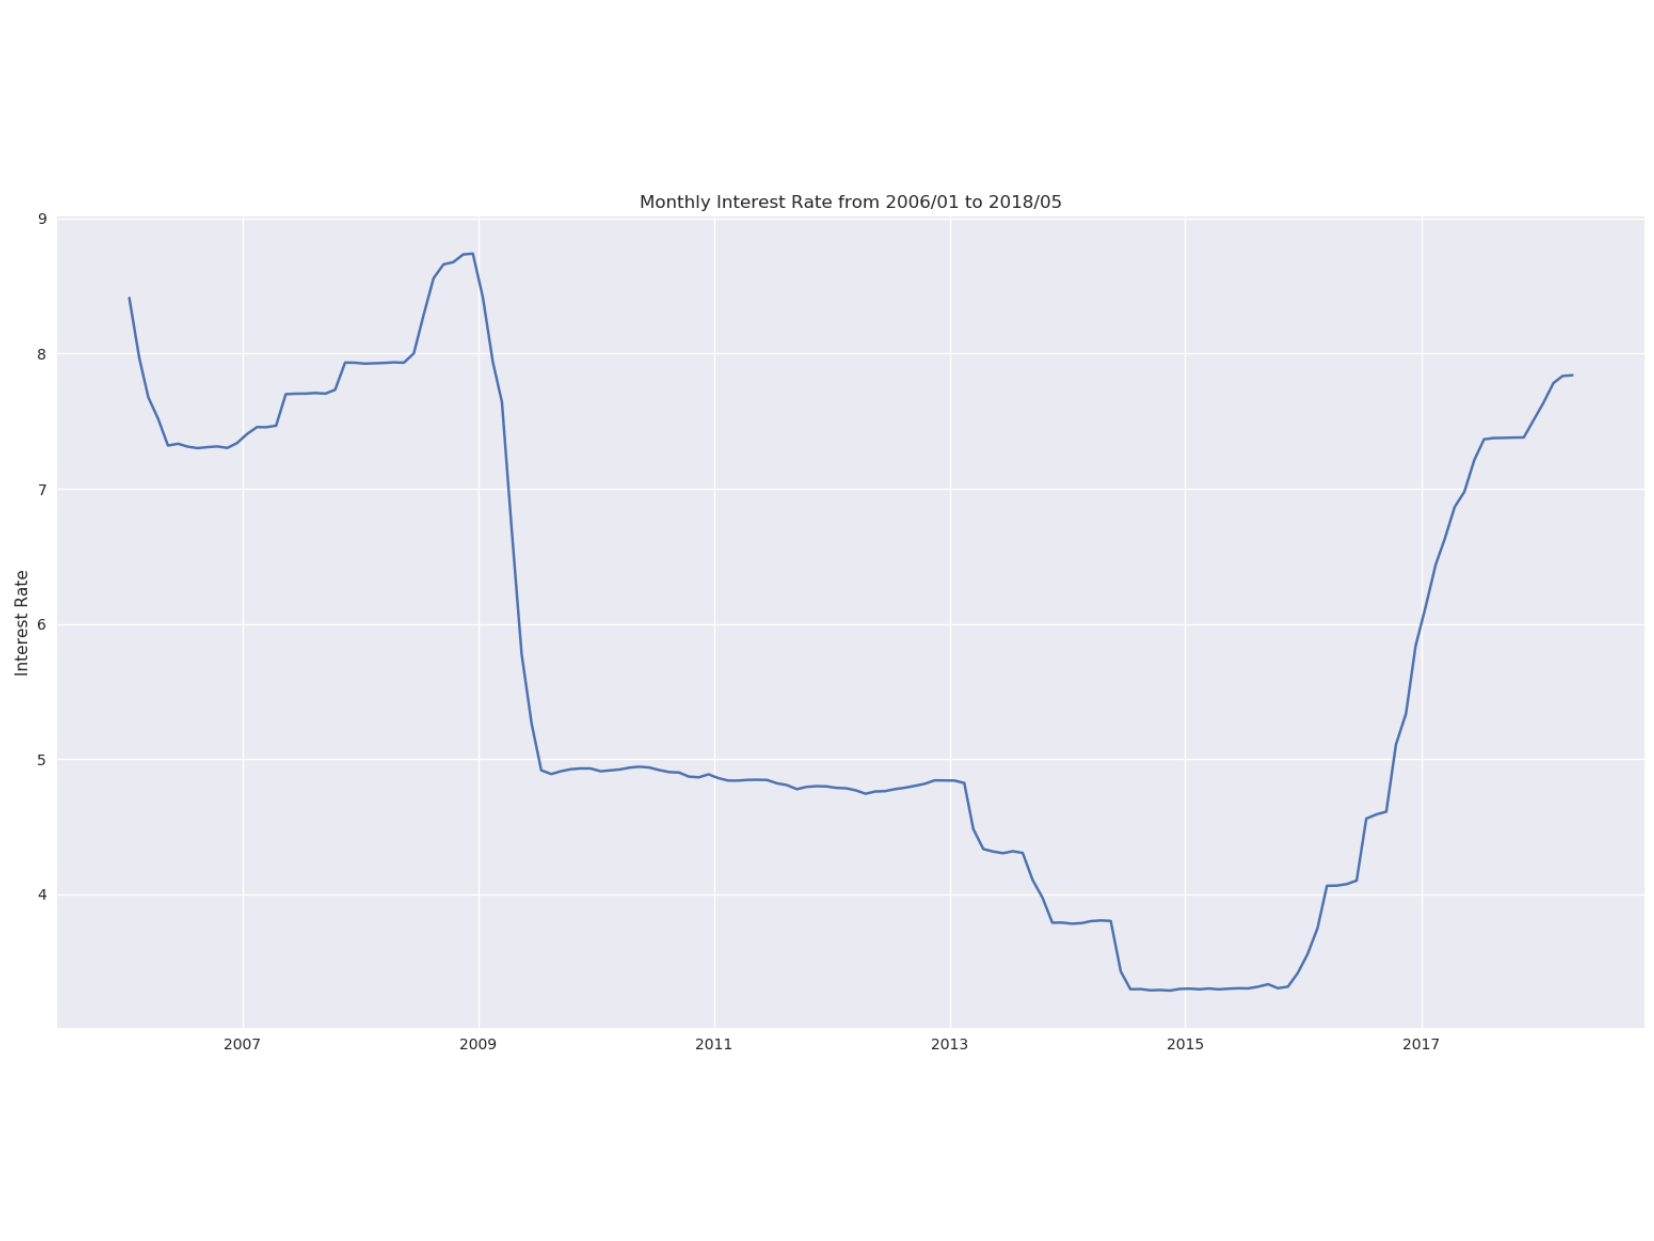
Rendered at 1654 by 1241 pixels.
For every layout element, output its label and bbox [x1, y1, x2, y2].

picture [7, 193, 1651, 1060]
